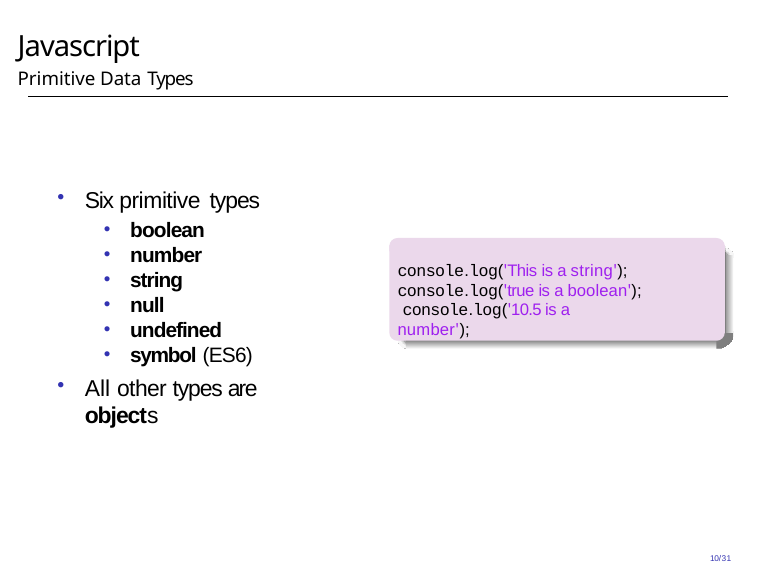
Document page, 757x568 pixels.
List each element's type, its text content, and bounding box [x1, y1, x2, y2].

text_box [725, 246, 734, 254]
text_box console.log('This is a string'); console.log('true is a boolean'); console.log('10.5 is a number'); [395, 259, 646, 339]
title Javascript Primitive Data Types [15, 27, 741, 122]
text_box [725, 254, 734, 333]
text_box [397, 341, 415, 350]
text_box Six primitive types boolean number string null undefined symbol (ES6) All other types are objects [55, 185, 343, 429]
text_box [405, 341, 717, 349]
text_box [389, 245, 725, 341]
slide_number 10/31 [706, 552, 735, 568]
text_box [389, 237, 725, 245]
text_box [714, 333, 734, 350]
